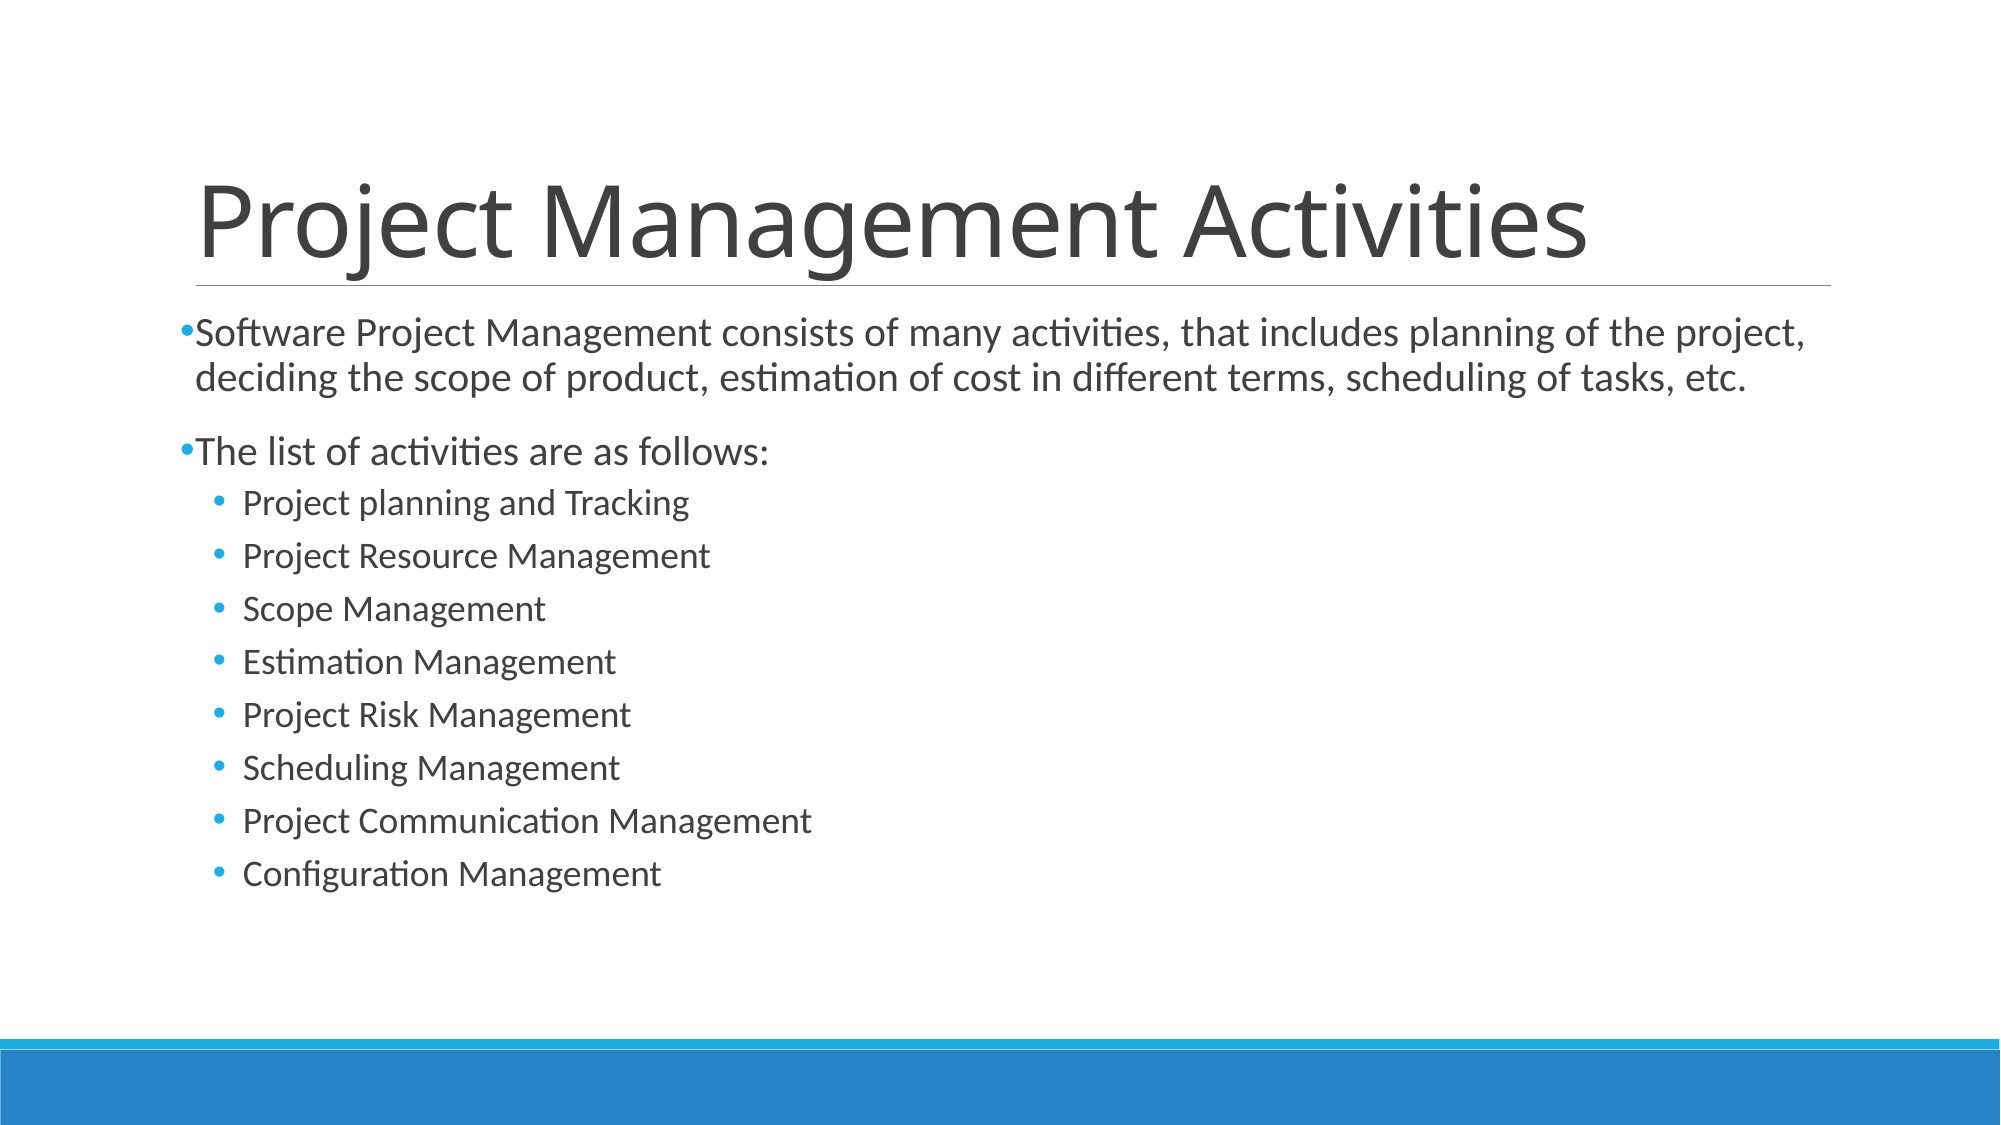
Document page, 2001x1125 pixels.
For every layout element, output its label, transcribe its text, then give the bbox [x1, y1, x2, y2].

title Project Management Activities [180, 47, 1830, 285]
list Software Project Management consists of many activities, that includes planning of the project, deciding the scope of product, estimation of cost in different terms, scheduling of tasks, etc. The list of activities are as follows: Project planning and Tracking Project Resource Management Scope Management Estimation Management Project Risk Management Scheduling Management Project Communication Management Configuration Management [180, 302, 1830, 963]
